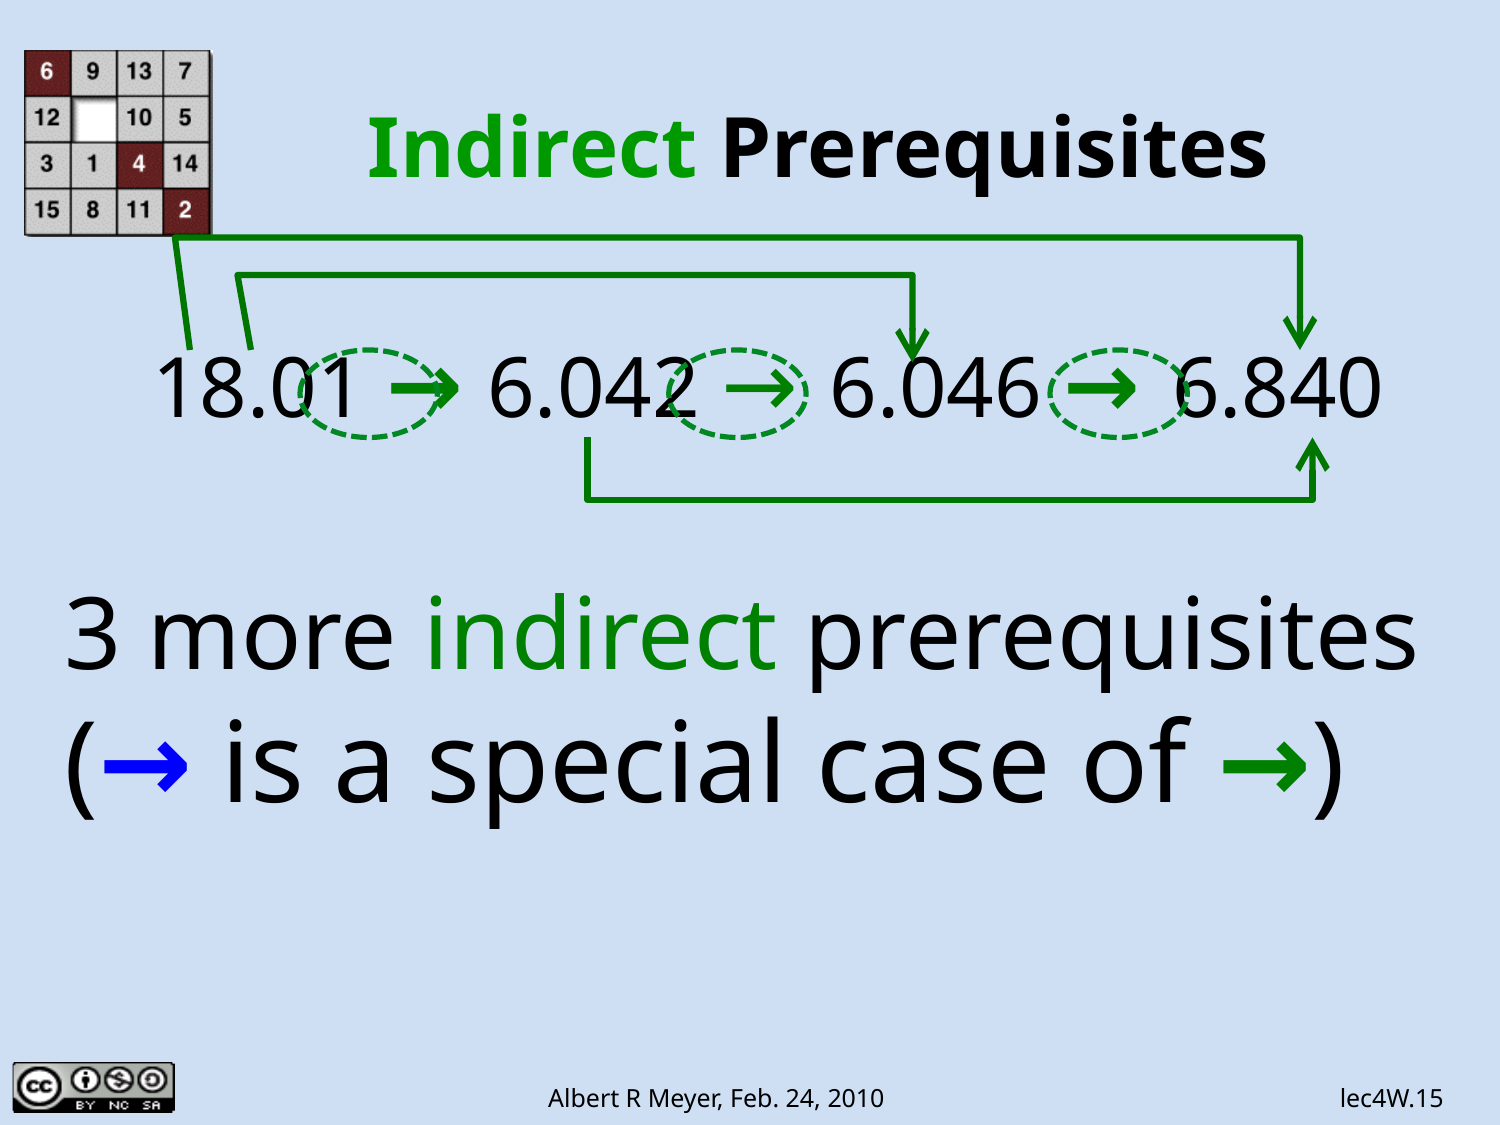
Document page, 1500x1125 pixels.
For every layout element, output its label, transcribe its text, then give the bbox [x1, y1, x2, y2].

title Indirect Prerequisites [237, 50, 1400, 238]
text_box 18.01 → 6.042 → 6.046 → 6.840 [1189, 318, 1400, 444]
picture [12, 1062, 175, 1113]
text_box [299, 349, 1188, 438]
picture [24, 50, 213, 237]
text_box 18.01 → 6.042 → 6.046 → 6.840 [137, 318, 296, 444]
text_box [174, 237, 1312, 351]
text_box 3 more indirect prerequisites (→ is a special case of →) [49, 562, 1463, 833]
text_box [587, 437, 1324, 501]
